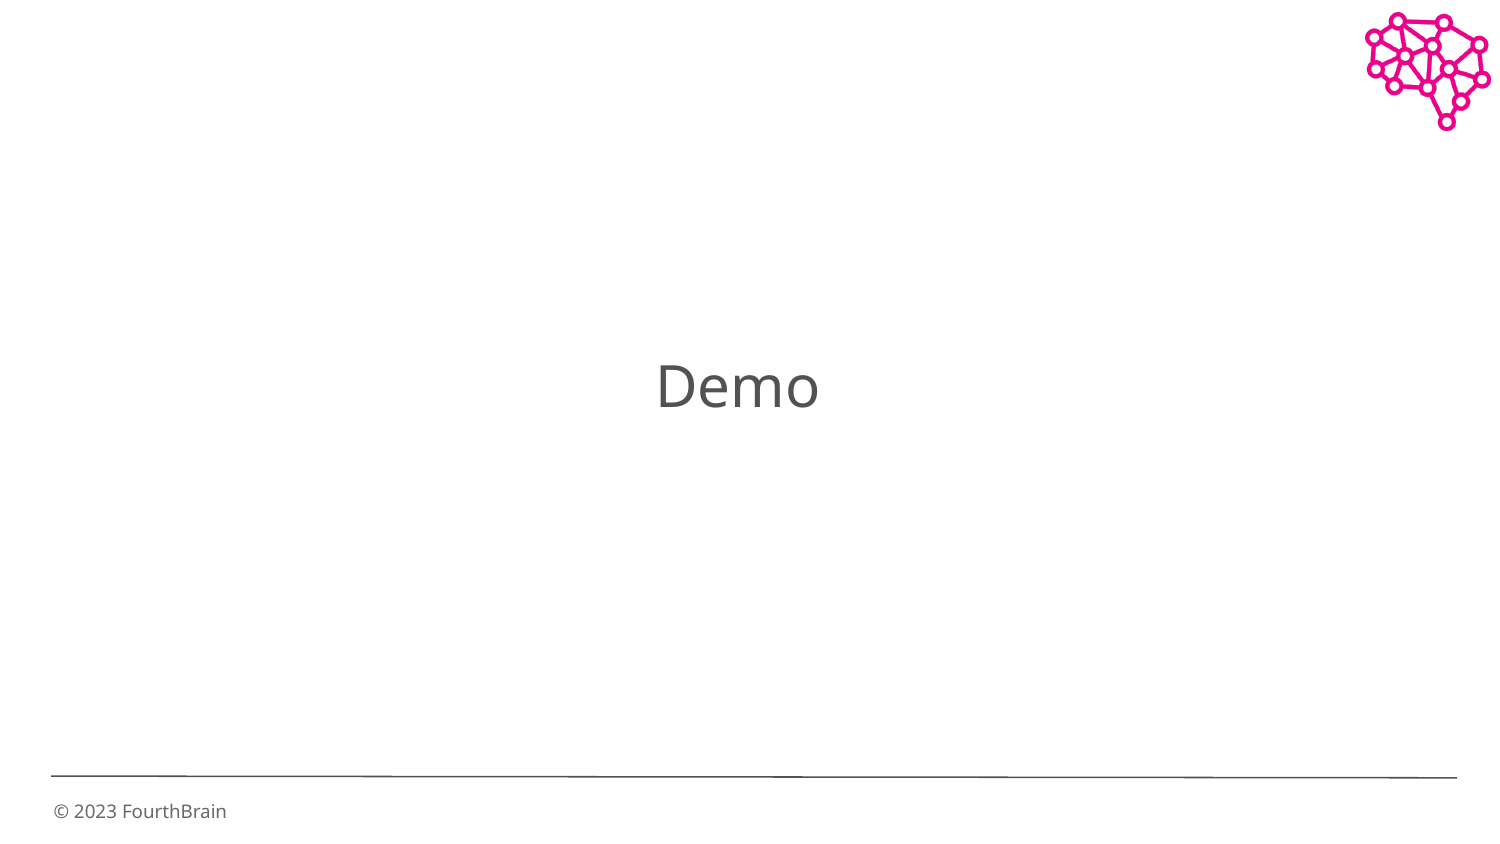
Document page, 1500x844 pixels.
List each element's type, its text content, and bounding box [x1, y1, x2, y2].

title Demo [46, 334, 1445, 429]
picture [1365, 12, 1491, 131]
